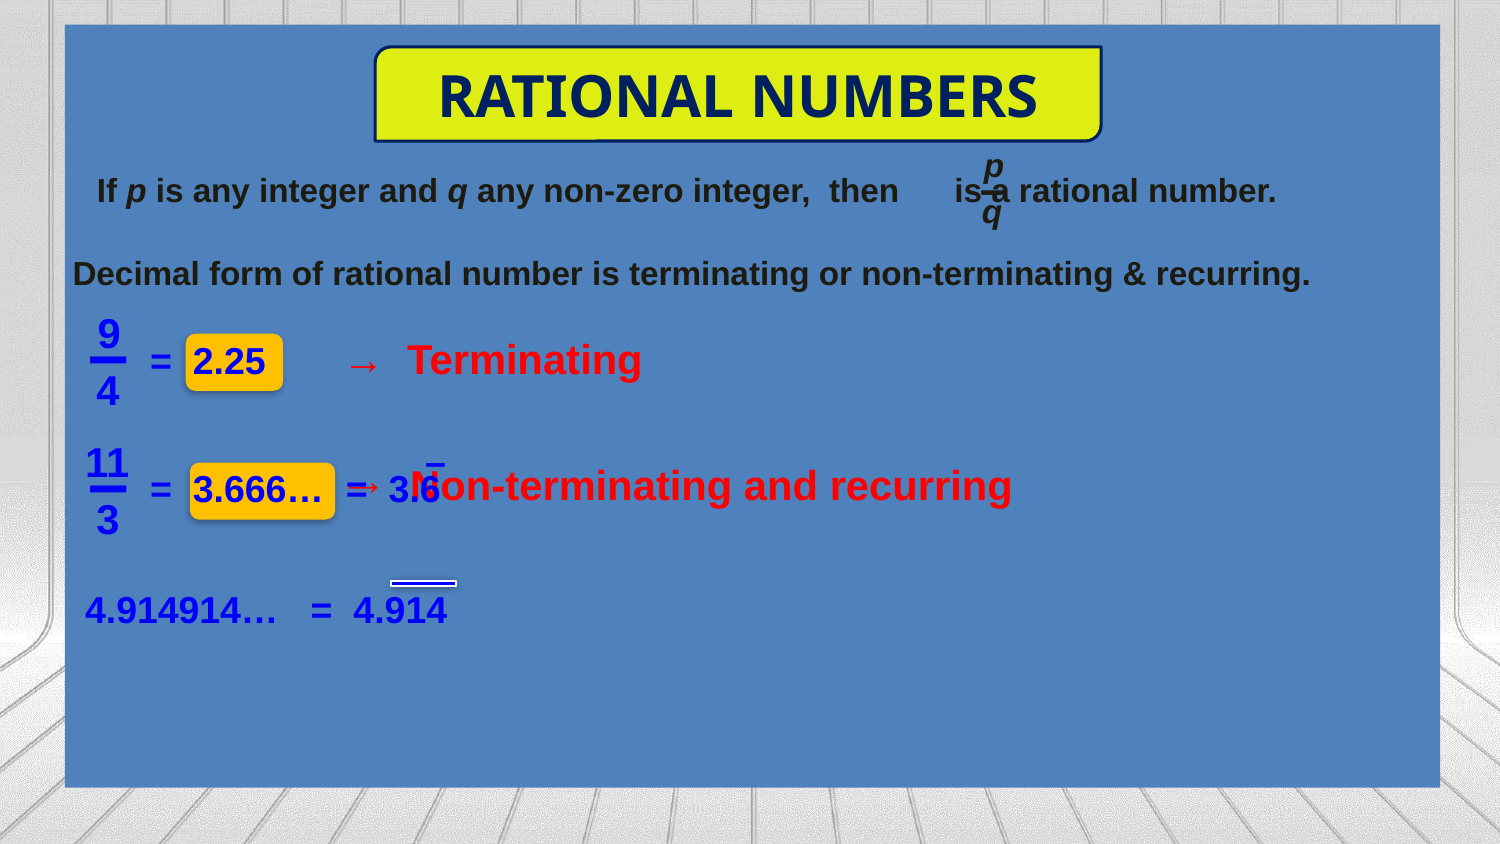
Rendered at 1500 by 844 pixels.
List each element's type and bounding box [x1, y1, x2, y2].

text_box [71, 299, 164, 422]
text_box [70, 428, 151, 551]
text_box [966, 136, 1031, 239]
text_box [330, 430, 488, 518]
text_box [295, 555, 489, 640]
picture [0, 0, 1500, 844]
